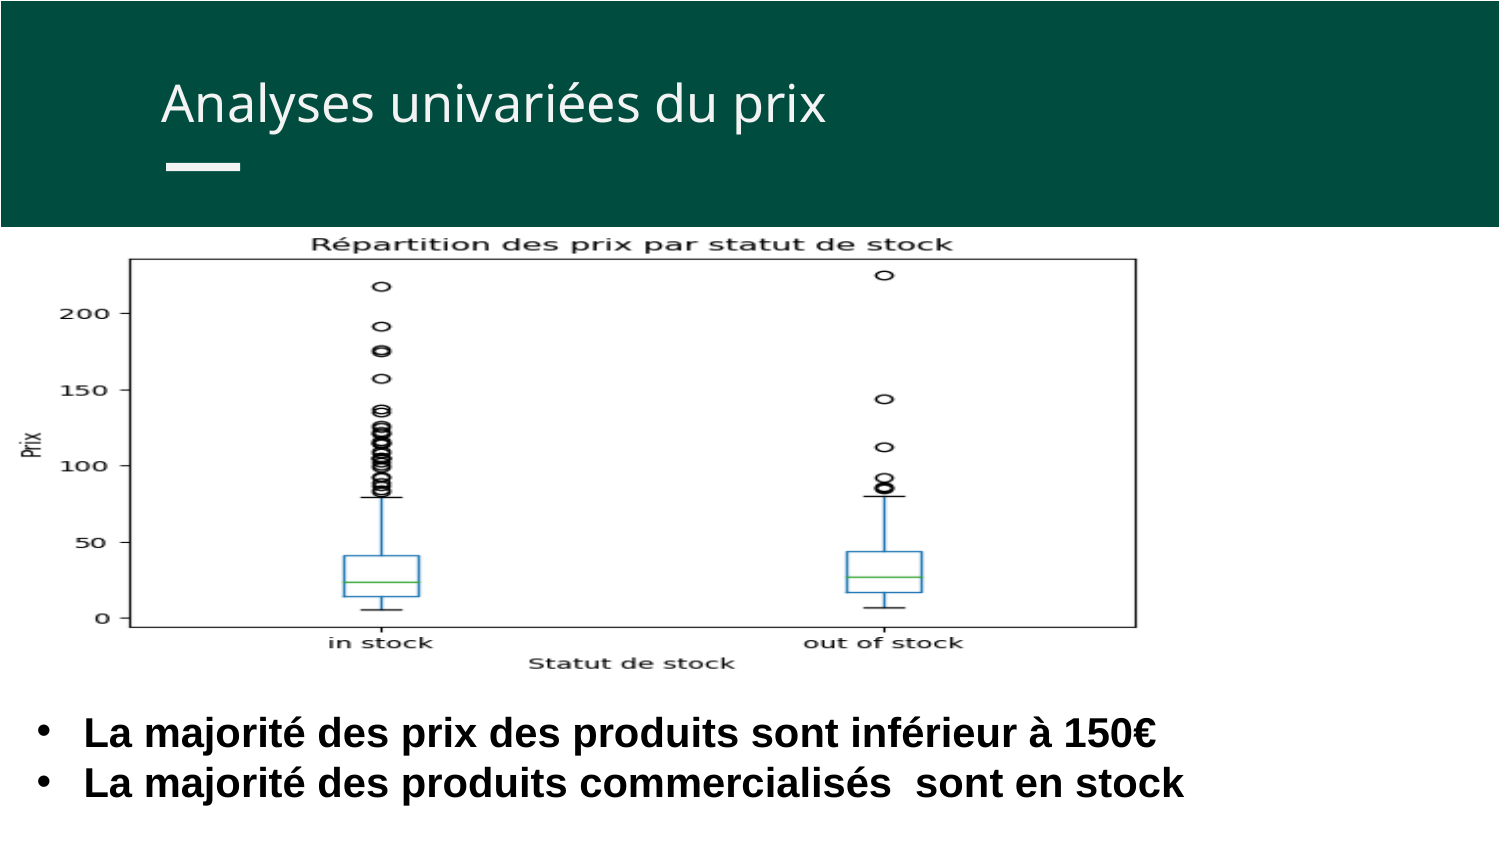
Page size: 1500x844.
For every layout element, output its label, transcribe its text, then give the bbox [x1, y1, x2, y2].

text_box [0, 0, 1500, 228]
picture [0, 226, 1153, 681]
text_box Analyses univariées du prix [146, 55, 1500, 150]
text_box La majorité des prix des produits sont inférieur à 150€ La majorité des produits commercialisés sont en stock [21, 698, 1264, 813]
text_box [166, 162, 241, 172]
